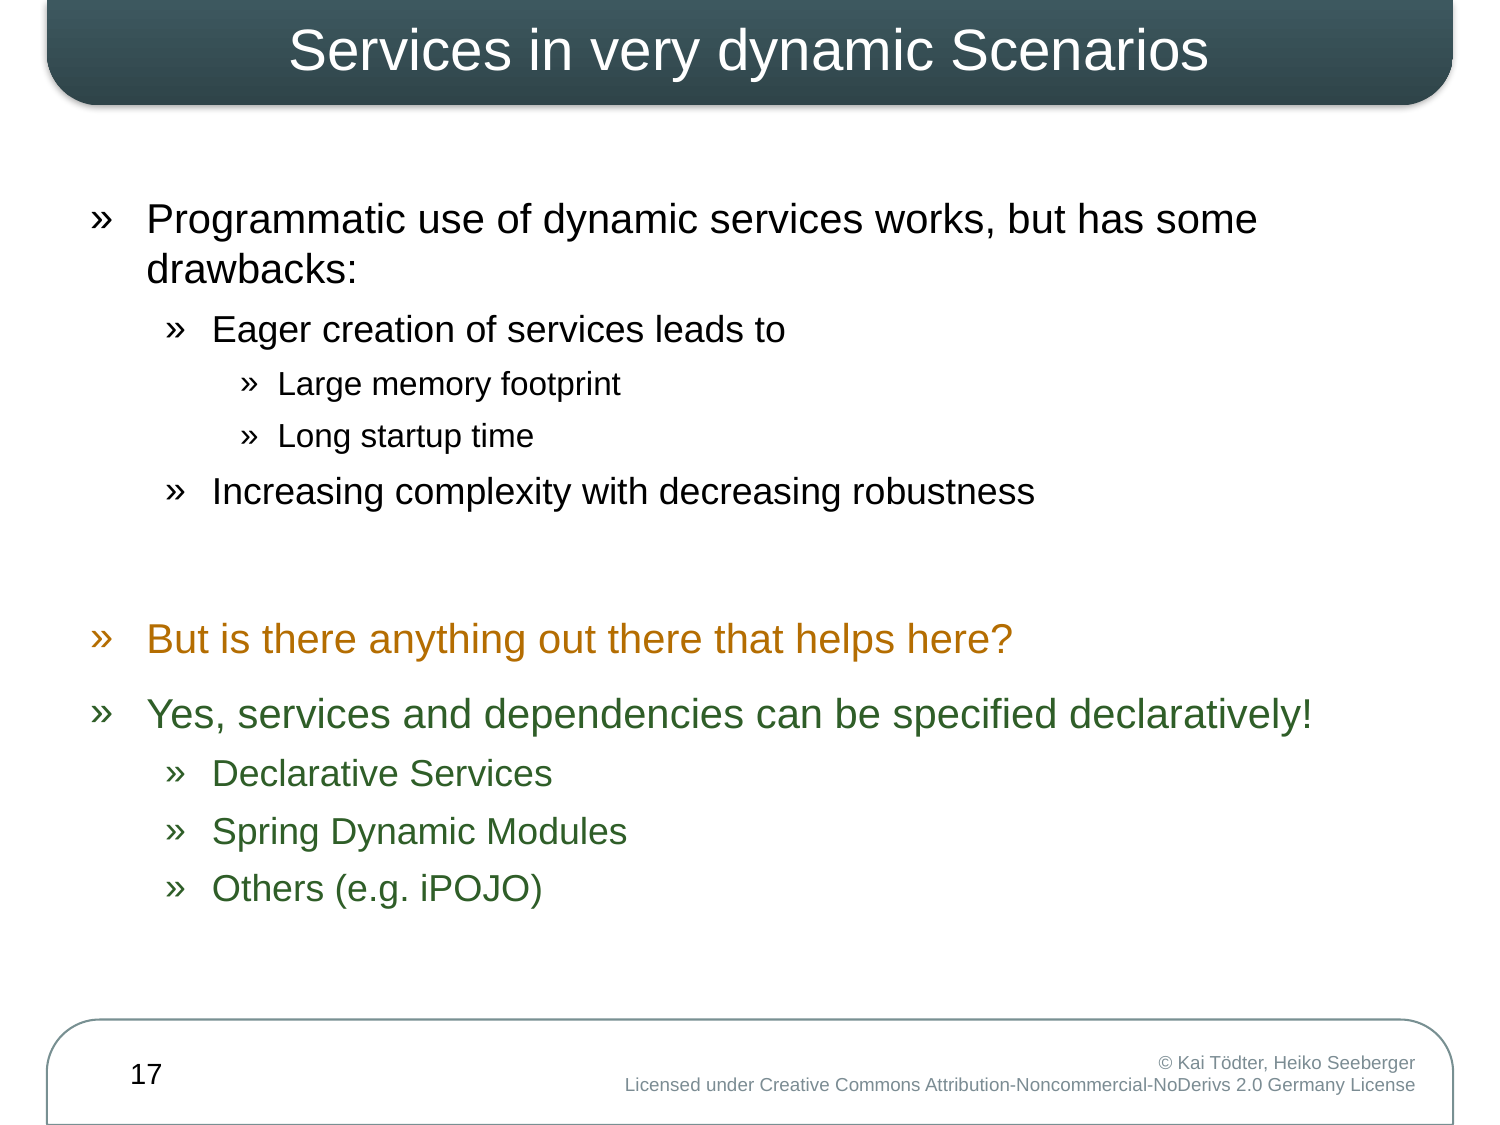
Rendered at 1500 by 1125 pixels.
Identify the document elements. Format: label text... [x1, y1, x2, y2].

title Services in very dynamic Scenarios [82, 0, 1418, 94]
list Programmatic use of dynamic services works, but has some drawbacks: Eager creation of services leads to Large memory footprint Long startup time Increasing complexity with decreasing robustness But is there anything out there that helps here? Yes, services and dependencies can be specified declaratively! Declarative Services Spring Dynamic Modules Others (e.g. iPOJO) [75, 184, 1425, 1000]
slide_number 17 [58, 1042, 235, 1103]
